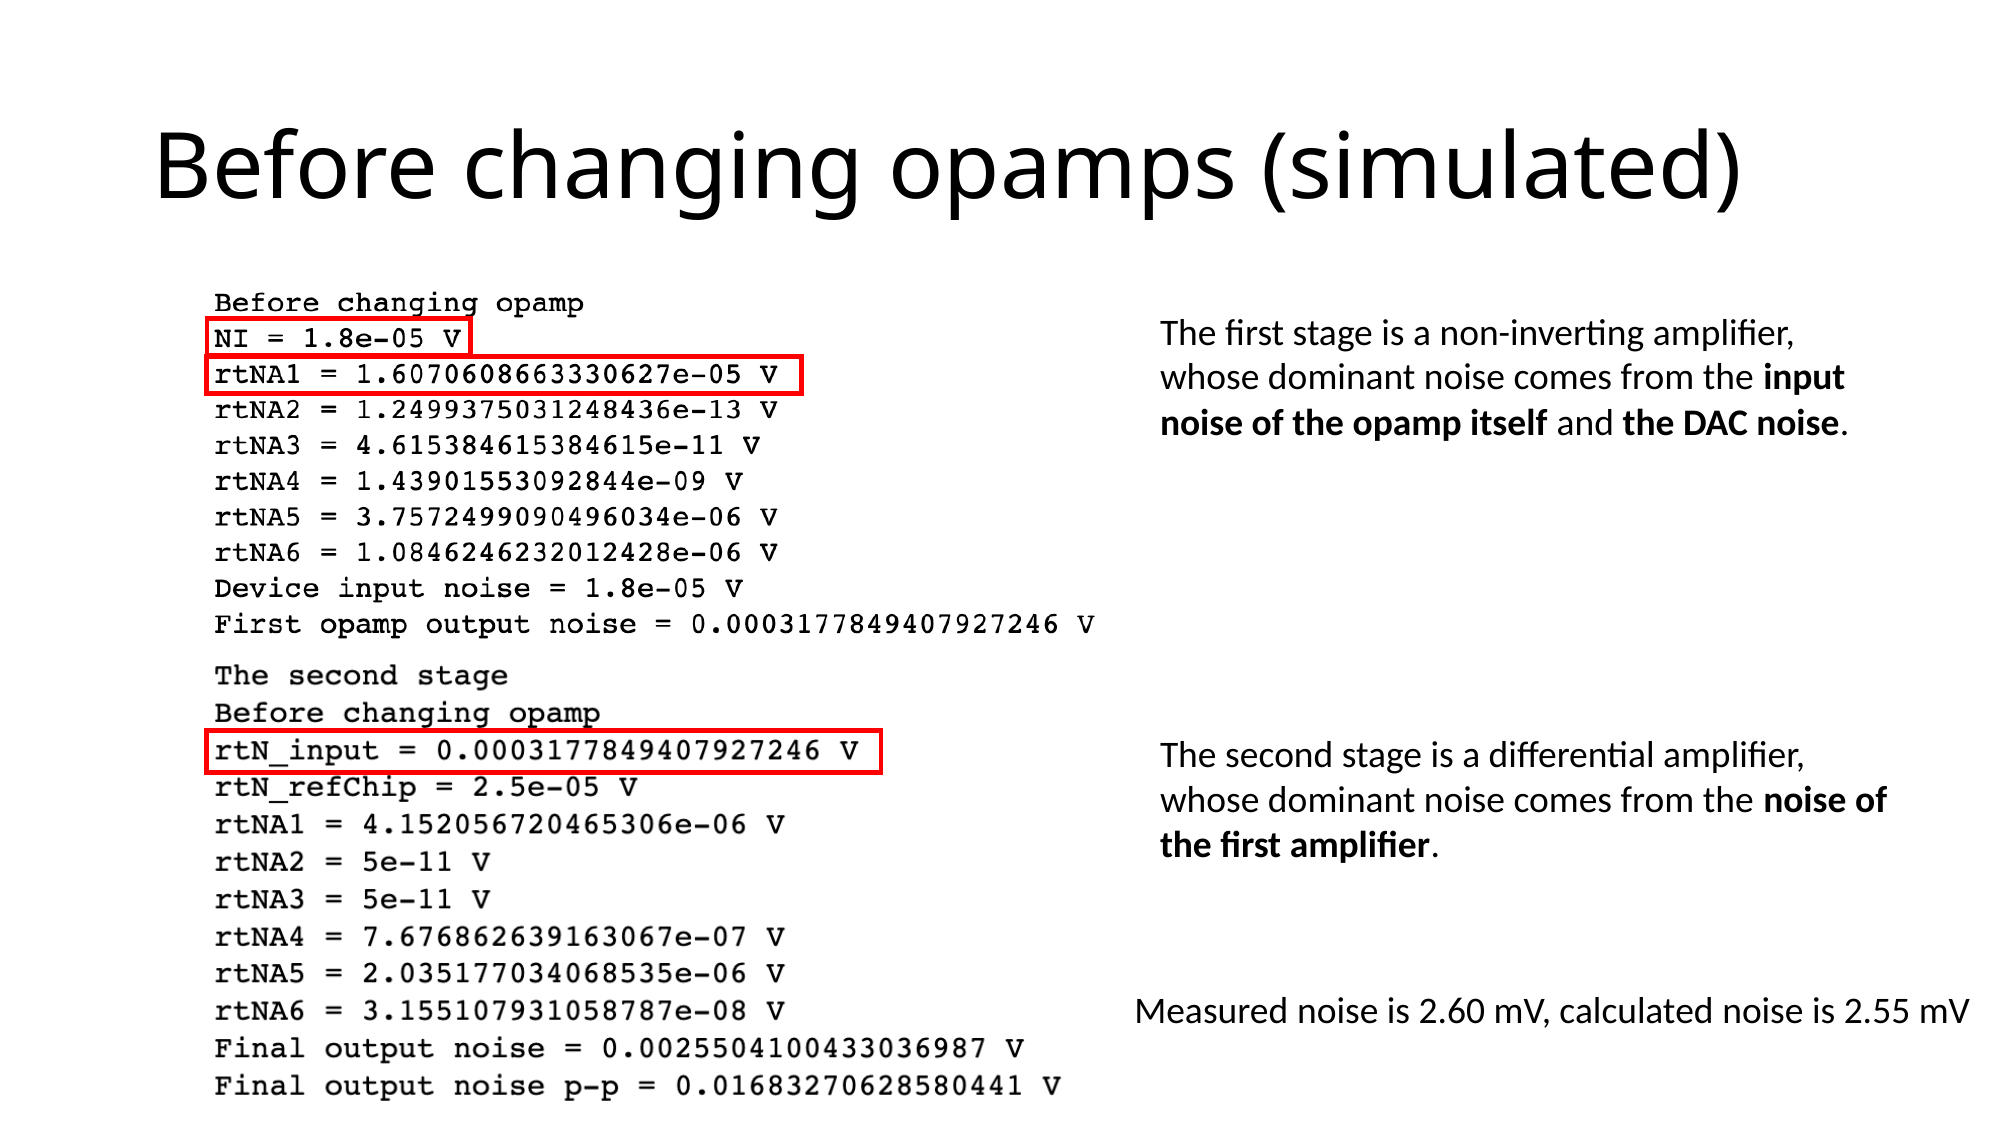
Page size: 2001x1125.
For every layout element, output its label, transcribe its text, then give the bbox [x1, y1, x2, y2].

text_box Measured noise is 2.60 mV, calculated noise is 2.55 mV [1119, 979, 1986, 1039]
text_box The second stage is a differential amplifier, whose dominant noise comes from the noise of the first amplifier. [1145, 722, 1907, 873]
title Before changing opamps (simulated) [137, 59, 1863, 278]
text_box The first stage is a non-inverting amplifier, whose dominant noise comes from the input noise of the opamp itself and the DAC noise. [1145, 300, 1907, 450]
picture [200, 652, 1101, 1114]
picture [206, 277, 1107, 650]
